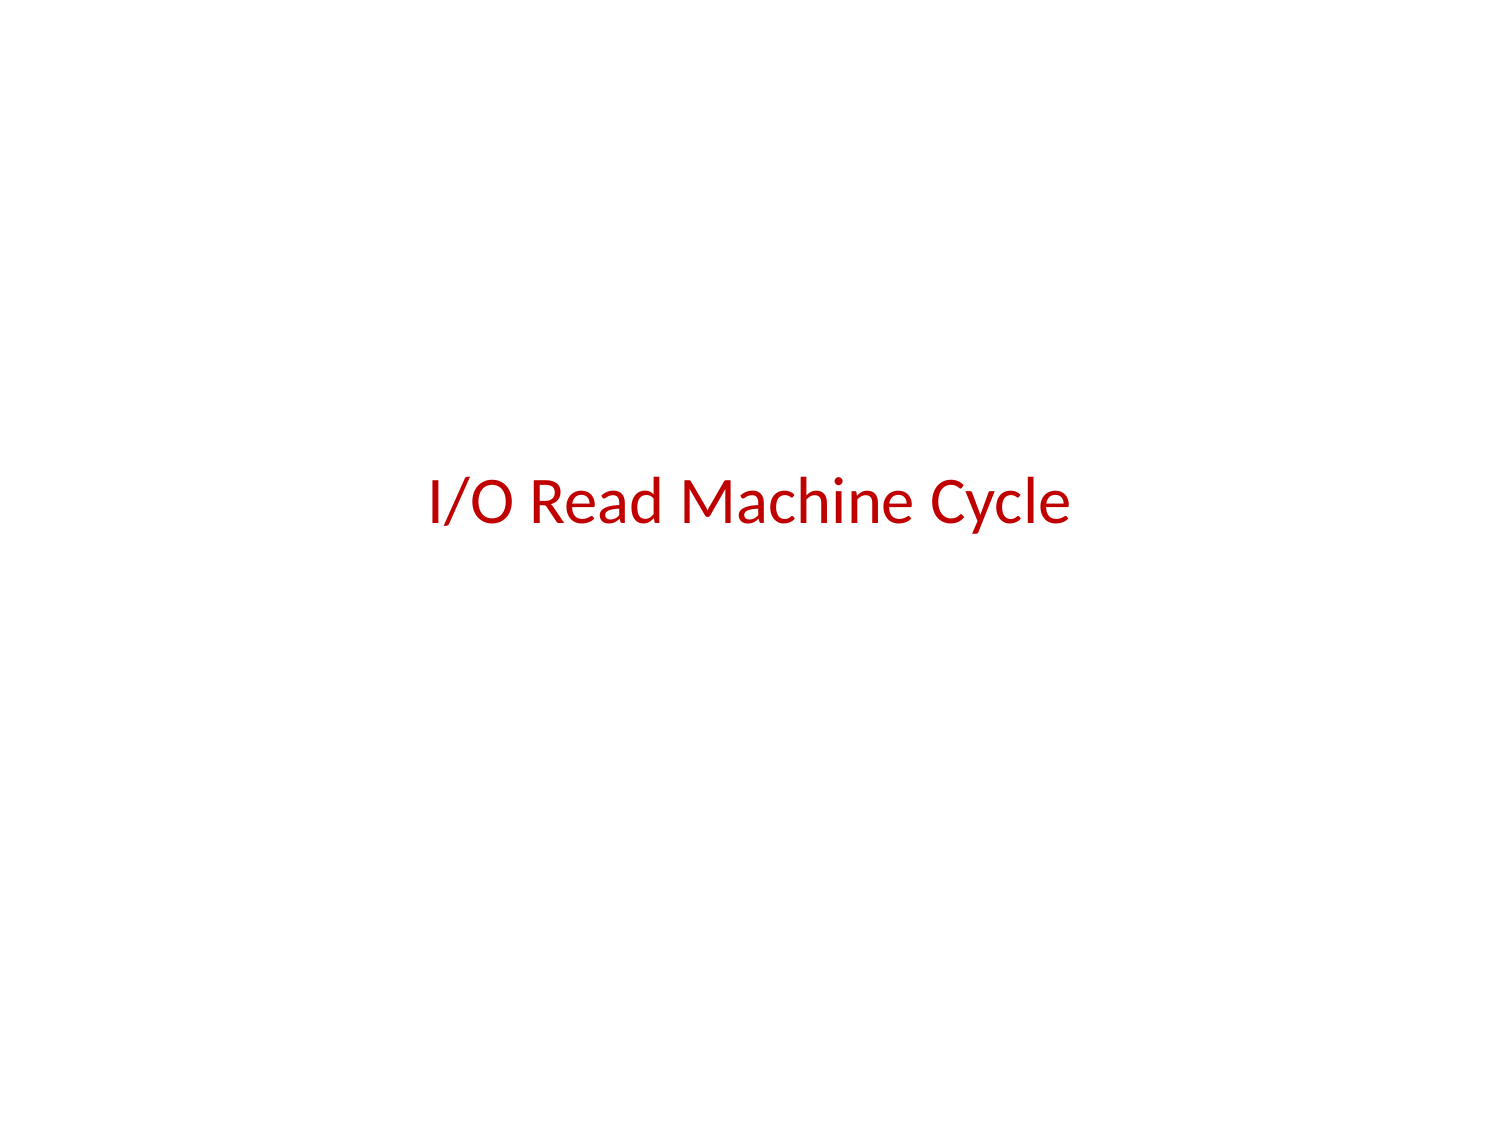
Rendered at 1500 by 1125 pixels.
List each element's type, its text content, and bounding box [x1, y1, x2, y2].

list I/O Read Machine Cycle [75, 262, 1425, 1005]
